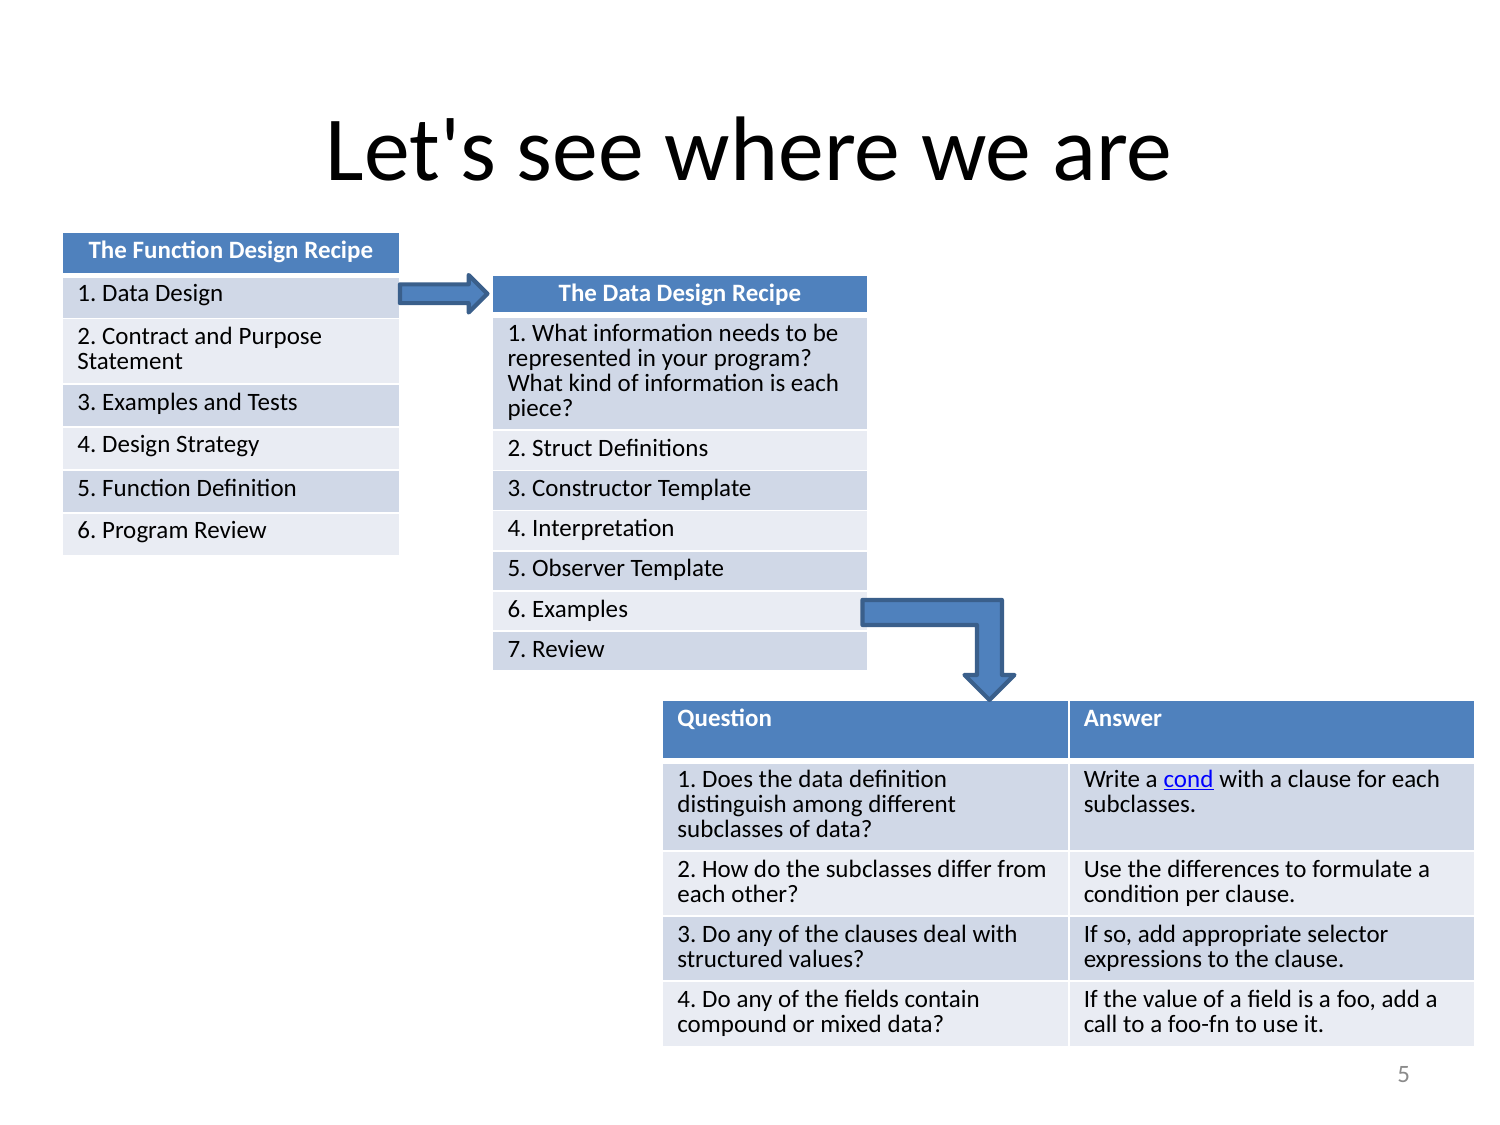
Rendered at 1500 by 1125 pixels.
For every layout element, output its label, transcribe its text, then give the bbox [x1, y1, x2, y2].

table_cell 2. Struct Definitions [493, 431, 867, 470]
title Let's see where we are [75, 50, 1425, 238]
table_cell 6. Program Review [63, 514, 399, 555]
text_box [860, 597, 1017, 703]
table_cell 6. Examples [493, 592, 867, 630]
table_cell 1. Does the data definition distinguish among different subclasses of data? [663, 764, 1068, 850]
table_header Answer [1070, 701, 1474, 758]
table_cell 3. Examples and Tests [63, 385, 399, 426]
table_cell 4. Do any of the fields contain compound or mixed data? [663, 982, 1068, 1046]
table_cell 2. Contract and Purpose Statement [63, 319, 399, 383]
table_header The Data Design Recipe [493, 276, 867, 312]
table_cell 7. Review [493, 632, 867, 670]
table_cell 1. Data Design [63, 278, 399, 318]
table_cell 1. What information needs to be represented in your program? What kind of information is each piece? [493, 318, 867, 429]
table_cell 4. Design Strategy [63, 428, 399, 469]
table_cell 5. Observer Template [493, 552, 867, 590]
table_cell Use the differences to formulate a condition per clause. [1070, 852, 1474, 915]
table_cell 3. Do any of the clauses deal with structured values? [663, 917, 1068, 980]
table_cell 2. How do the subclasses differ from each other? [663, 852, 1068, 915]
table_header The Function Design Recipe [63, 233, 399, 273]
table_cell If the value of a field is a foo, add a call to a foo-fn to use it. [1070, 982, 1474, 1046]
text_box [397, 273, 490, 315]
table_cell 5. Function Definition [63, 471, 399, 512]
table_cell Write a cond with a clause for each subclasses. [1070, 764, 1474, 850]
table_cell 4. Interpretation [493, 511, 867, 550]
slide_number 5 [1074, 1042, 1425, 1103]
table_cell 3. Constructor Template [493, 471, 867, 510]
table_header Question [663, 701, 1068, 758]
table_cell If so, add appropriate selector expressions to the clause. [1070, 917, 1474, 980]
